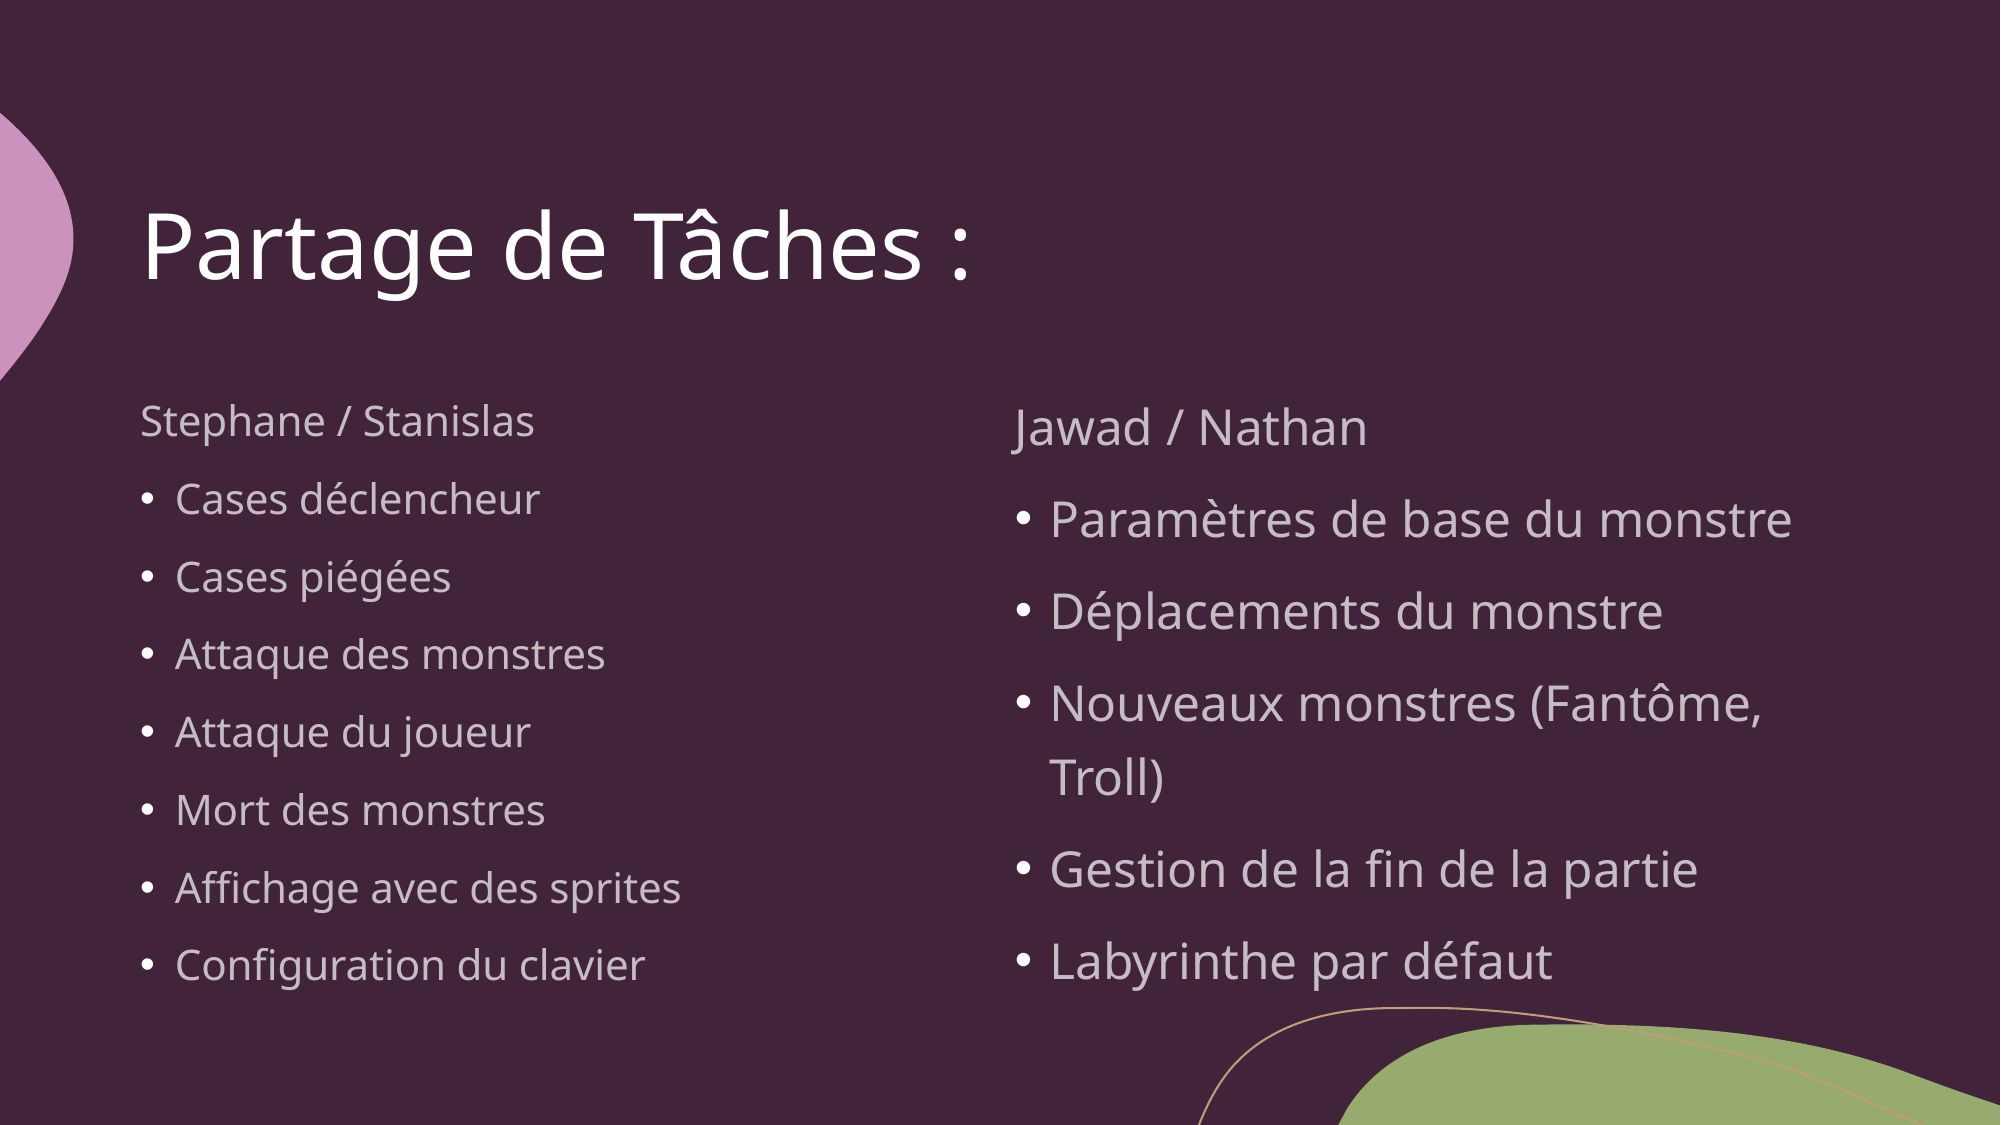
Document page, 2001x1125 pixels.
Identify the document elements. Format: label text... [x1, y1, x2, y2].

title Partage de Tâches : [125, 125, 1875, 375]
text_box Jawad / Nathan Paramètres de base du monstre Déplacements du monstre Nouveaux monstres (Fantôme, Troll) Gestion de la fin de la partie Labyrinthe par défaut [999, 373, 1875, 1000]
list Stephane / Stanislas Cases déclencheur Cases piégées Attaque des monstres Attaque du joueur Mort des monstres Affichage avec des sprites Configuration du clavier [125, 375, 1000, 1002]
